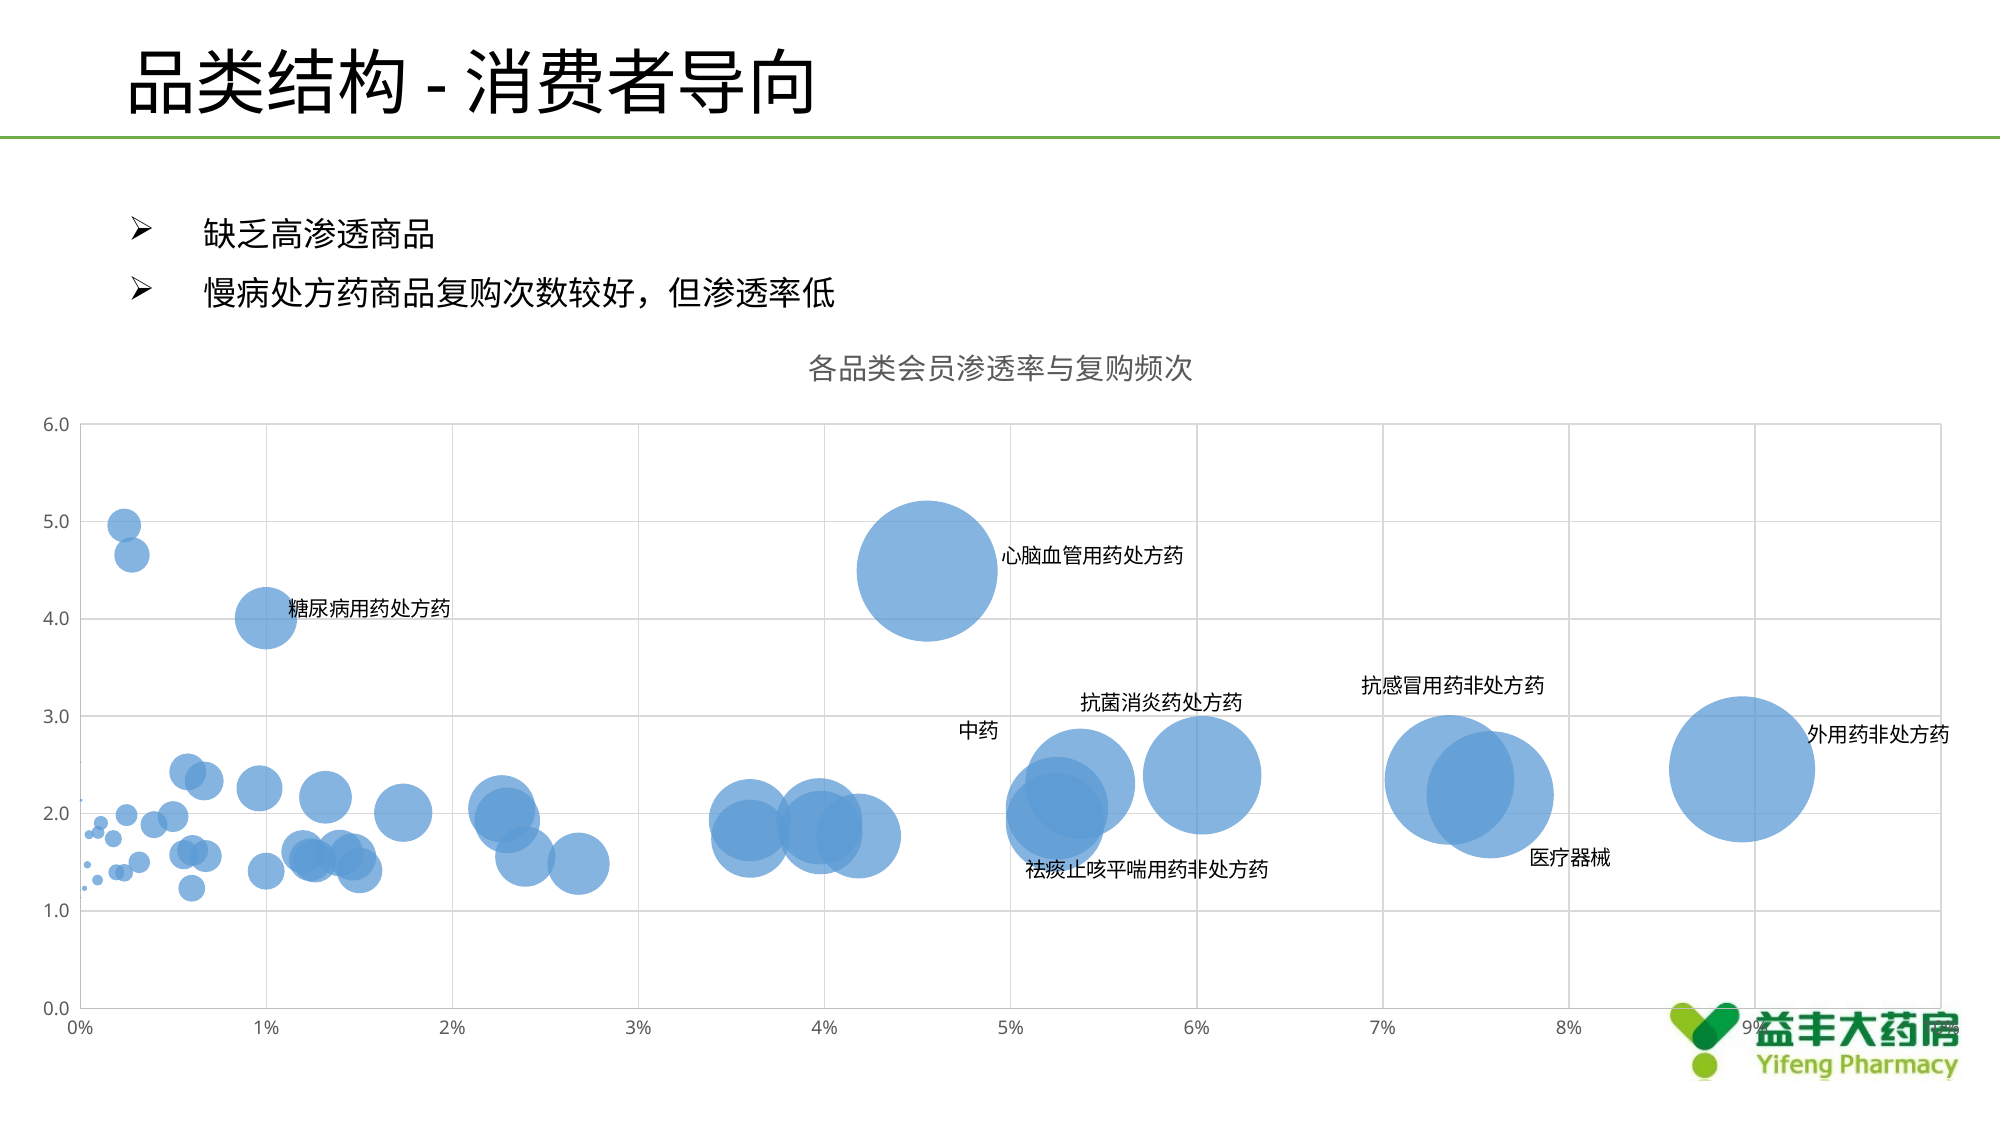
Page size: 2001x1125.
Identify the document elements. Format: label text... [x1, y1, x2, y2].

text_box 品类结构-消费者导向 [110, 39, 1308, 131]
picture [1663, 1056, 1962, 1081]
chart [3, 313, 2000, 1056]
text_box 缺乏高渗透商品 慢病处方药商品复购次数较好，但渗透率低 [108, 182, 1880, 313]
